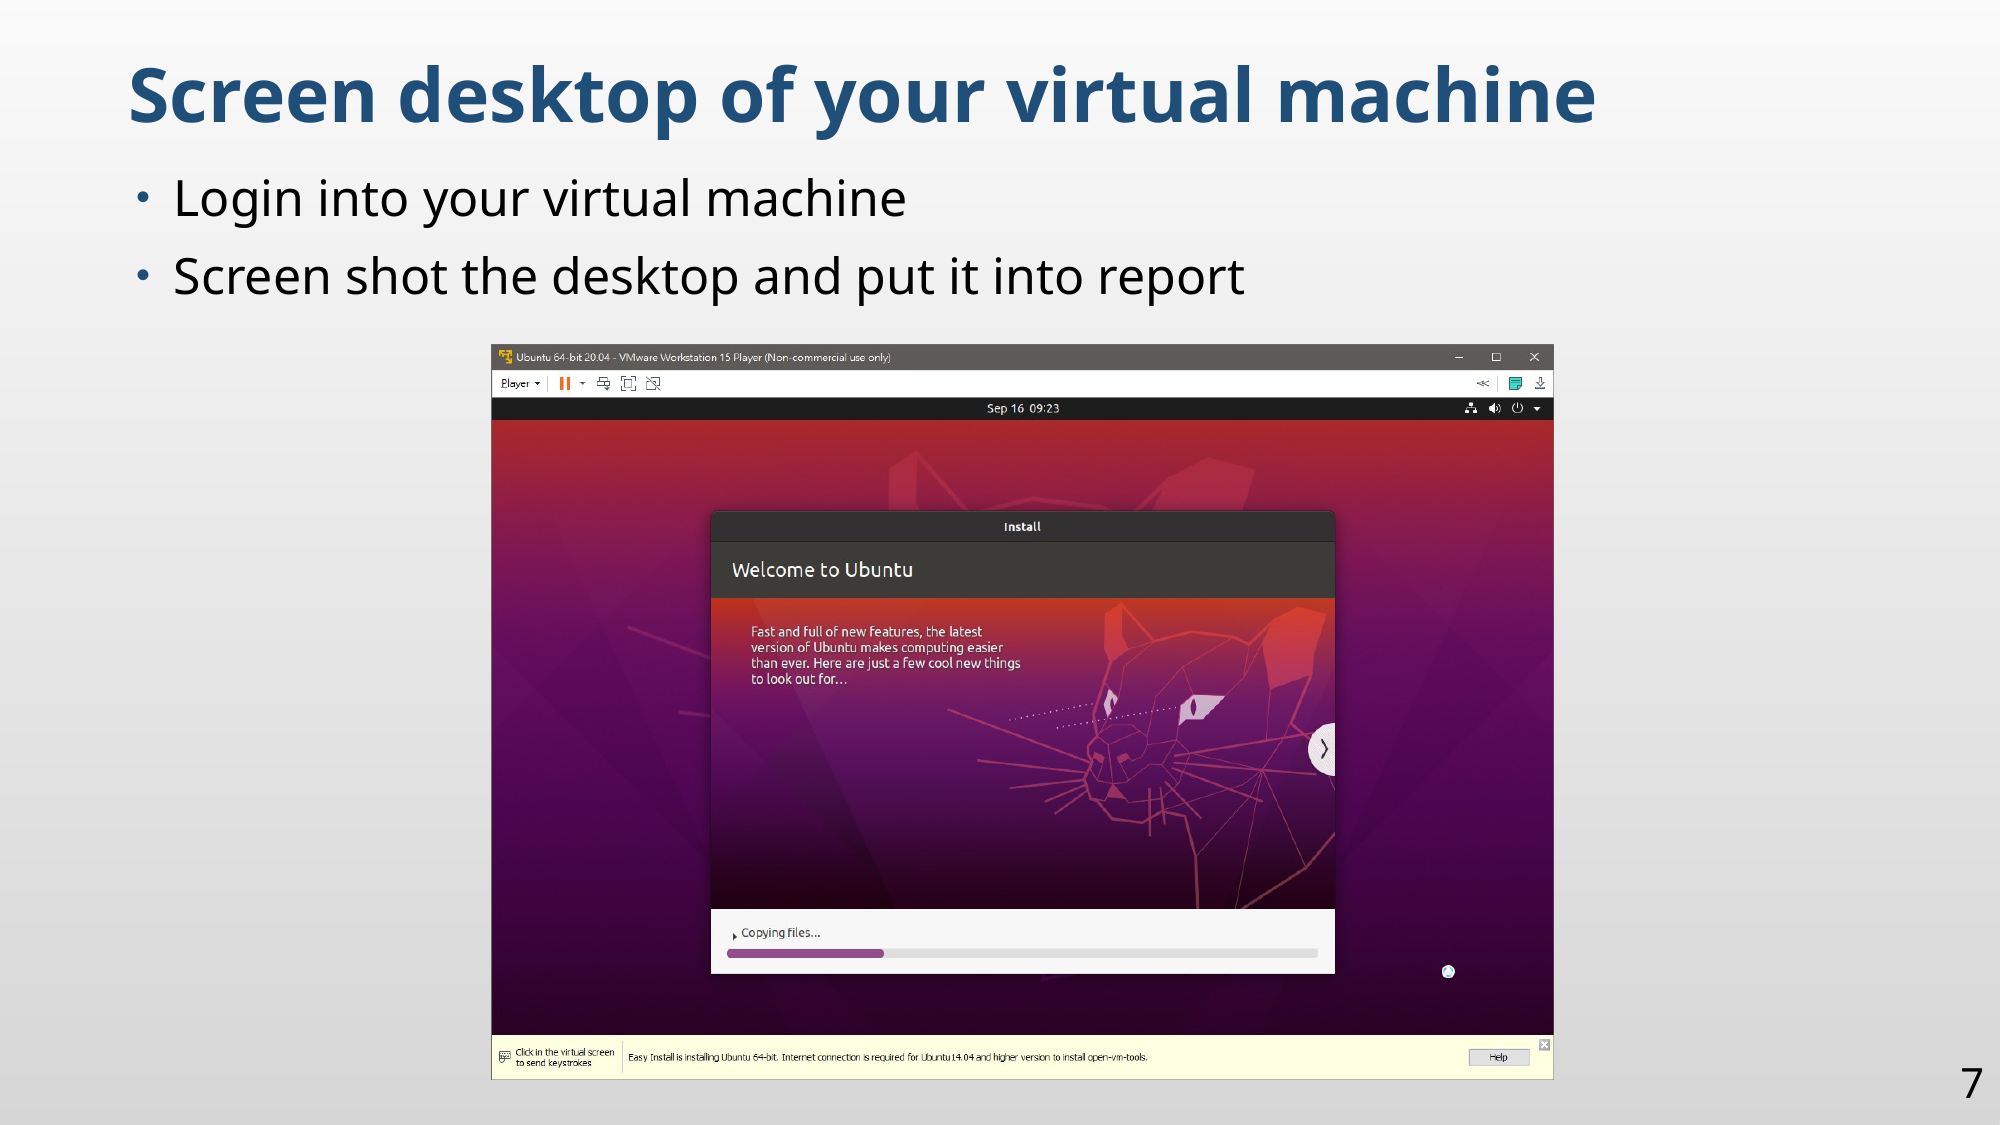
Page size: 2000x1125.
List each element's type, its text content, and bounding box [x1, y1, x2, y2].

list Login into your virtual machine Screen shot the desktop and put it into report [113, 146, 1922, 1076]
text_box Screen desktop of your virtual machine [113, 30, 1810, 146]
picture [491, 344, 1554, 1080]
text_box 7 [1811, 1070, 2000, 1101]
